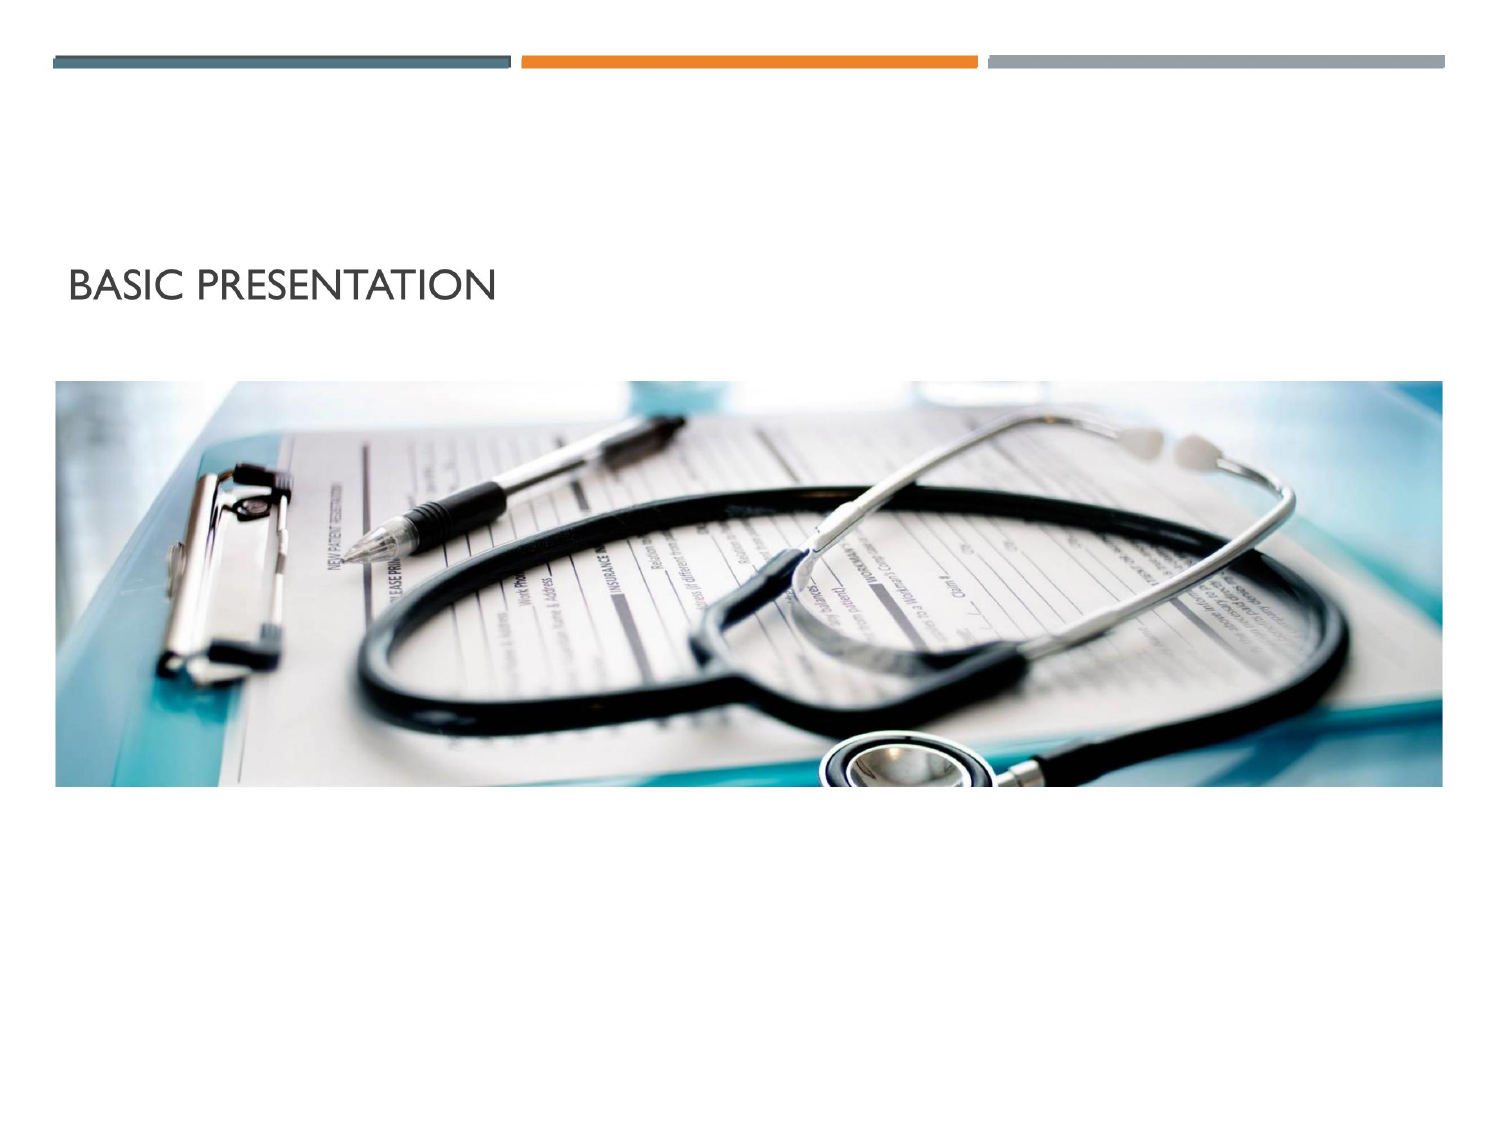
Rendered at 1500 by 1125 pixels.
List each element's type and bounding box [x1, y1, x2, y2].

picture [0, 0, 1500, 844]
